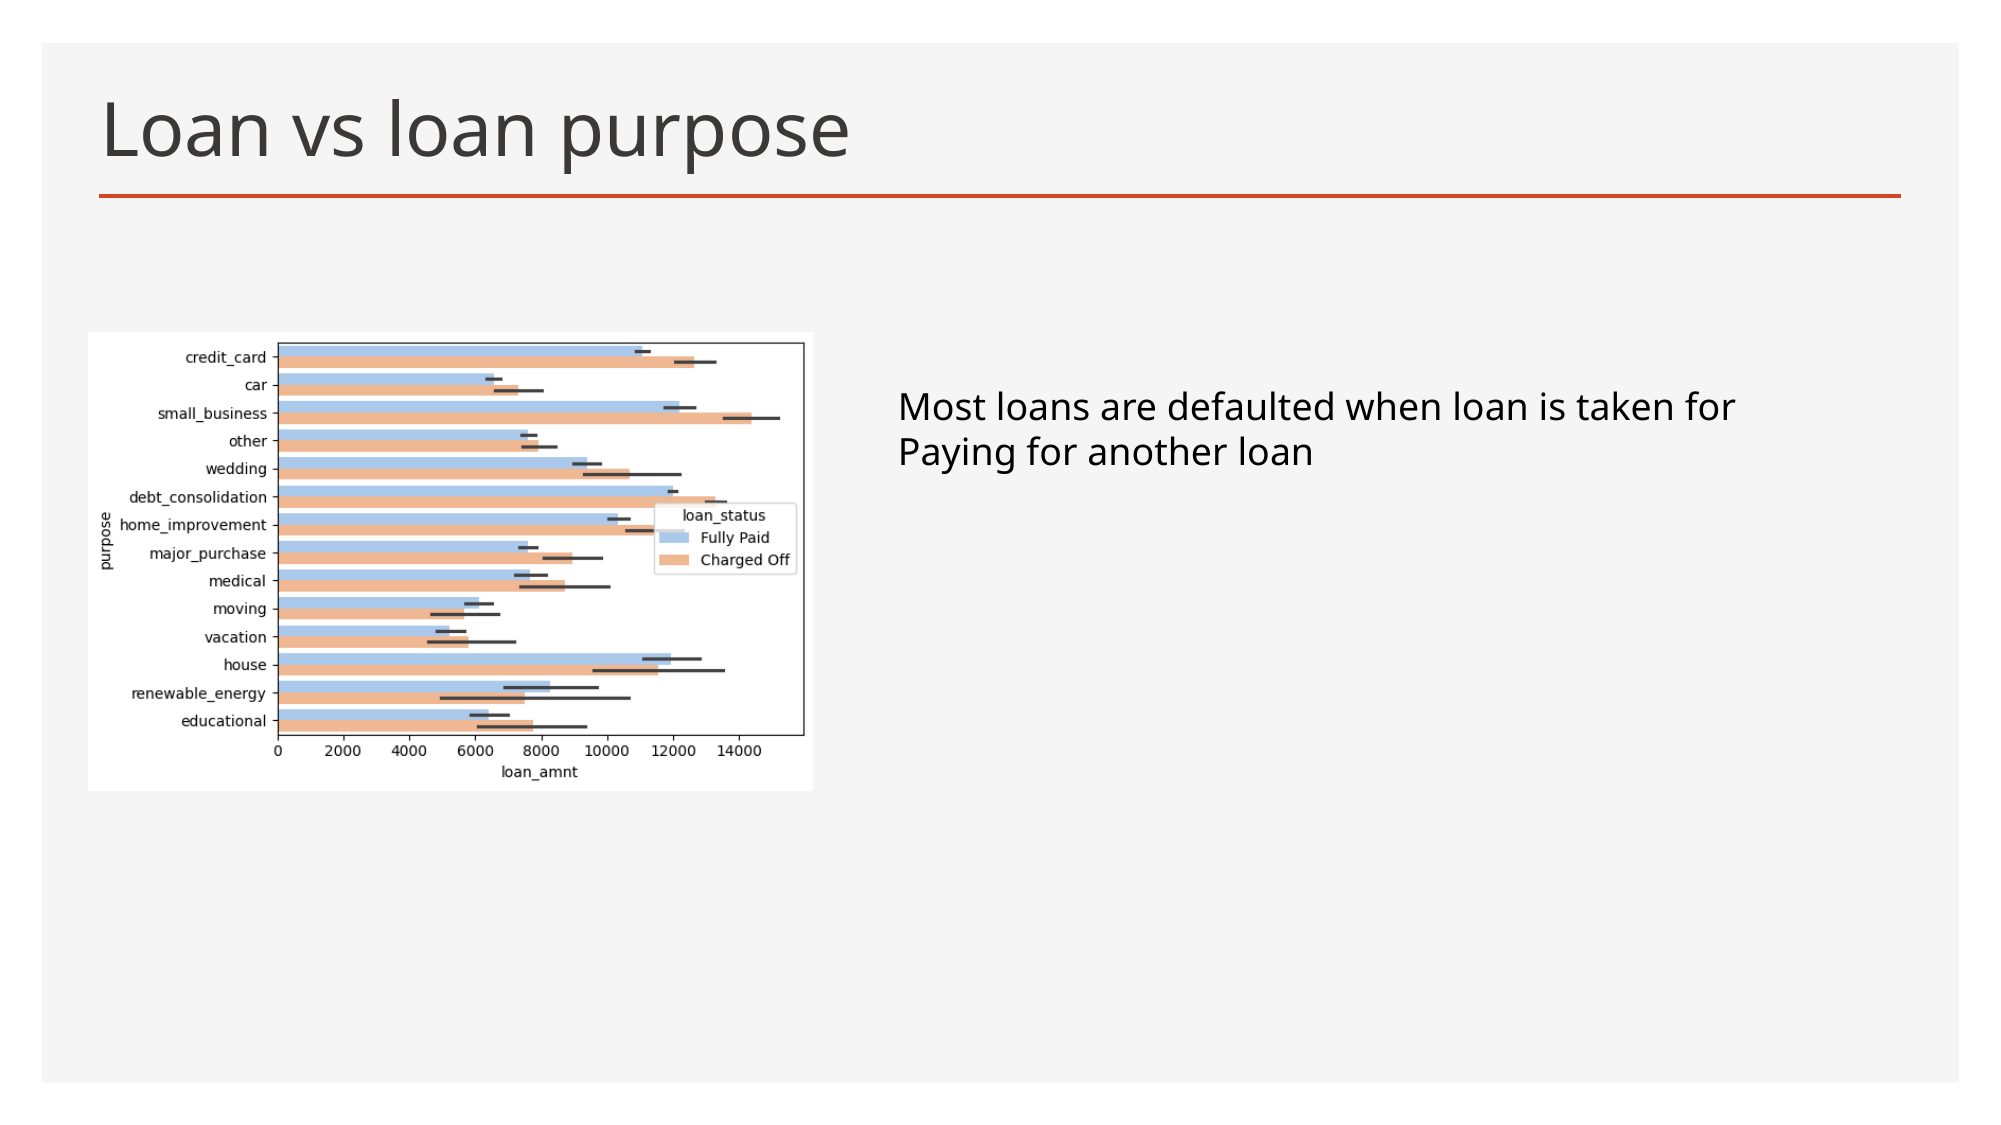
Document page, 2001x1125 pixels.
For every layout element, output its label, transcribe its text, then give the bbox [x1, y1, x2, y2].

title Loan vs loan purpose [85, 73, 1214, 179]
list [88, 332, 813, 791]
text_box Most loans are defaulted when loan is taken for Paying for another loan [883, 375, 1762, 481]
